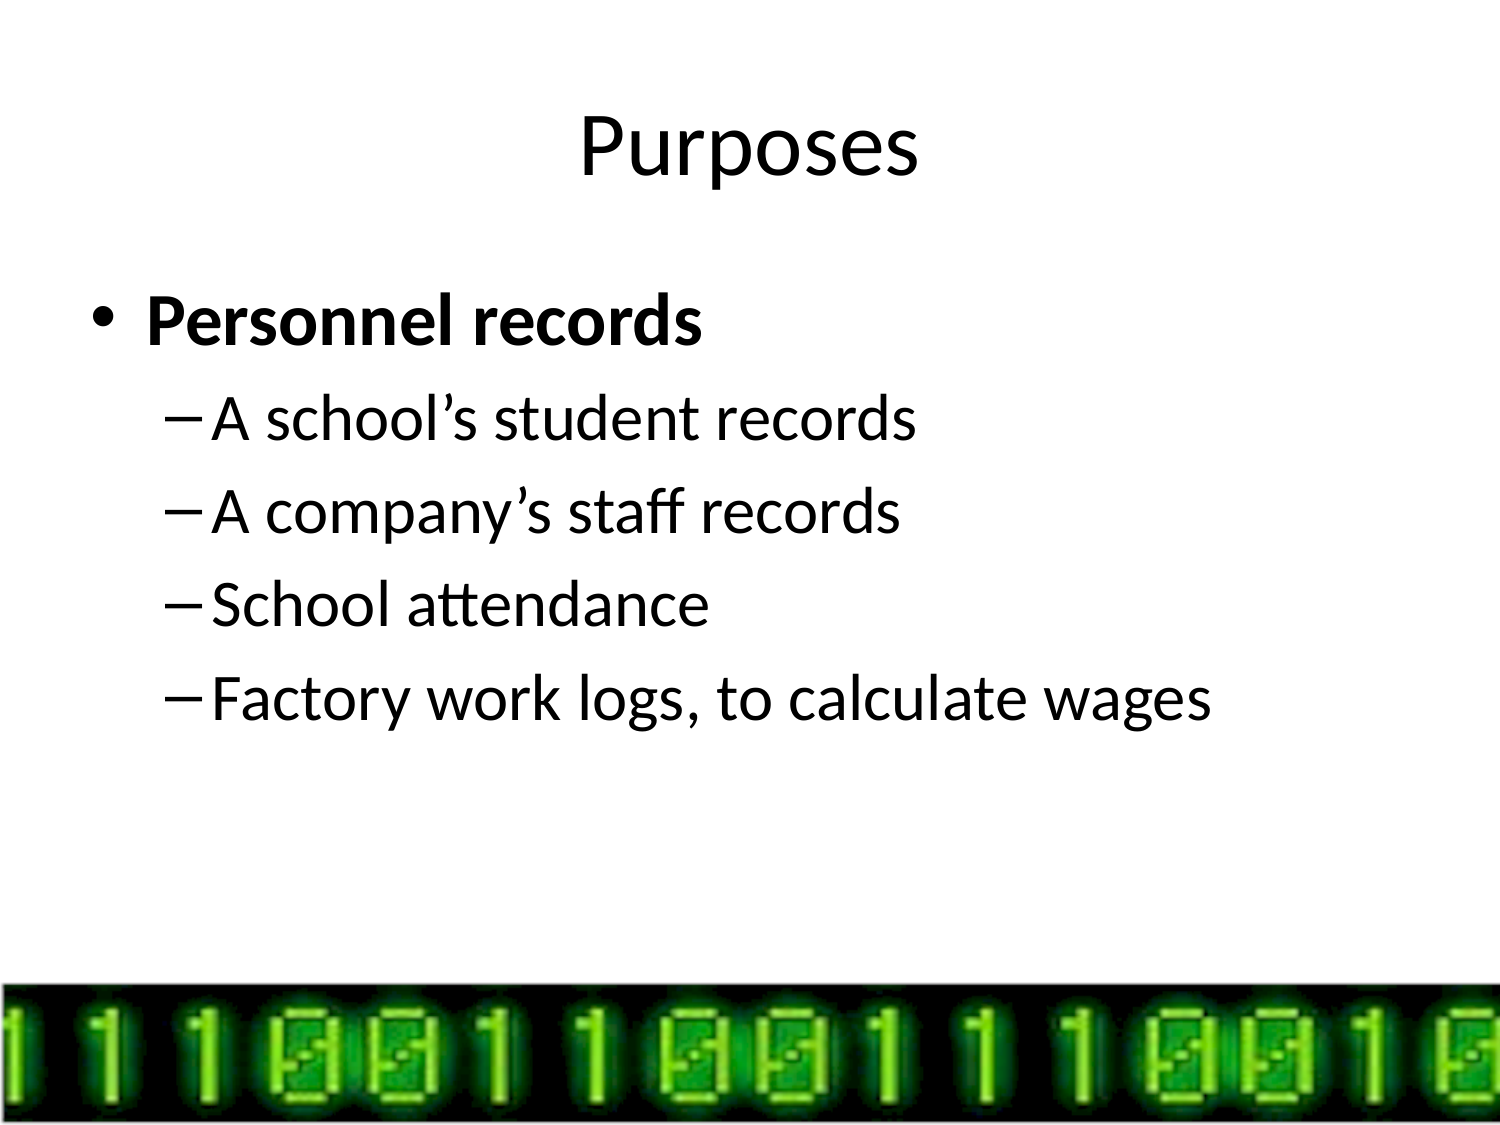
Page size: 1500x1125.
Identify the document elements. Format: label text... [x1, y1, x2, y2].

title Purposes [75, 45, 1425, 233]
list Personnel records A school’s student records A company’s staff records School attendance Factory work logs, to calculate wages [75, 262, 1425, 980]
picture [0, 982, 1500, 1125]
